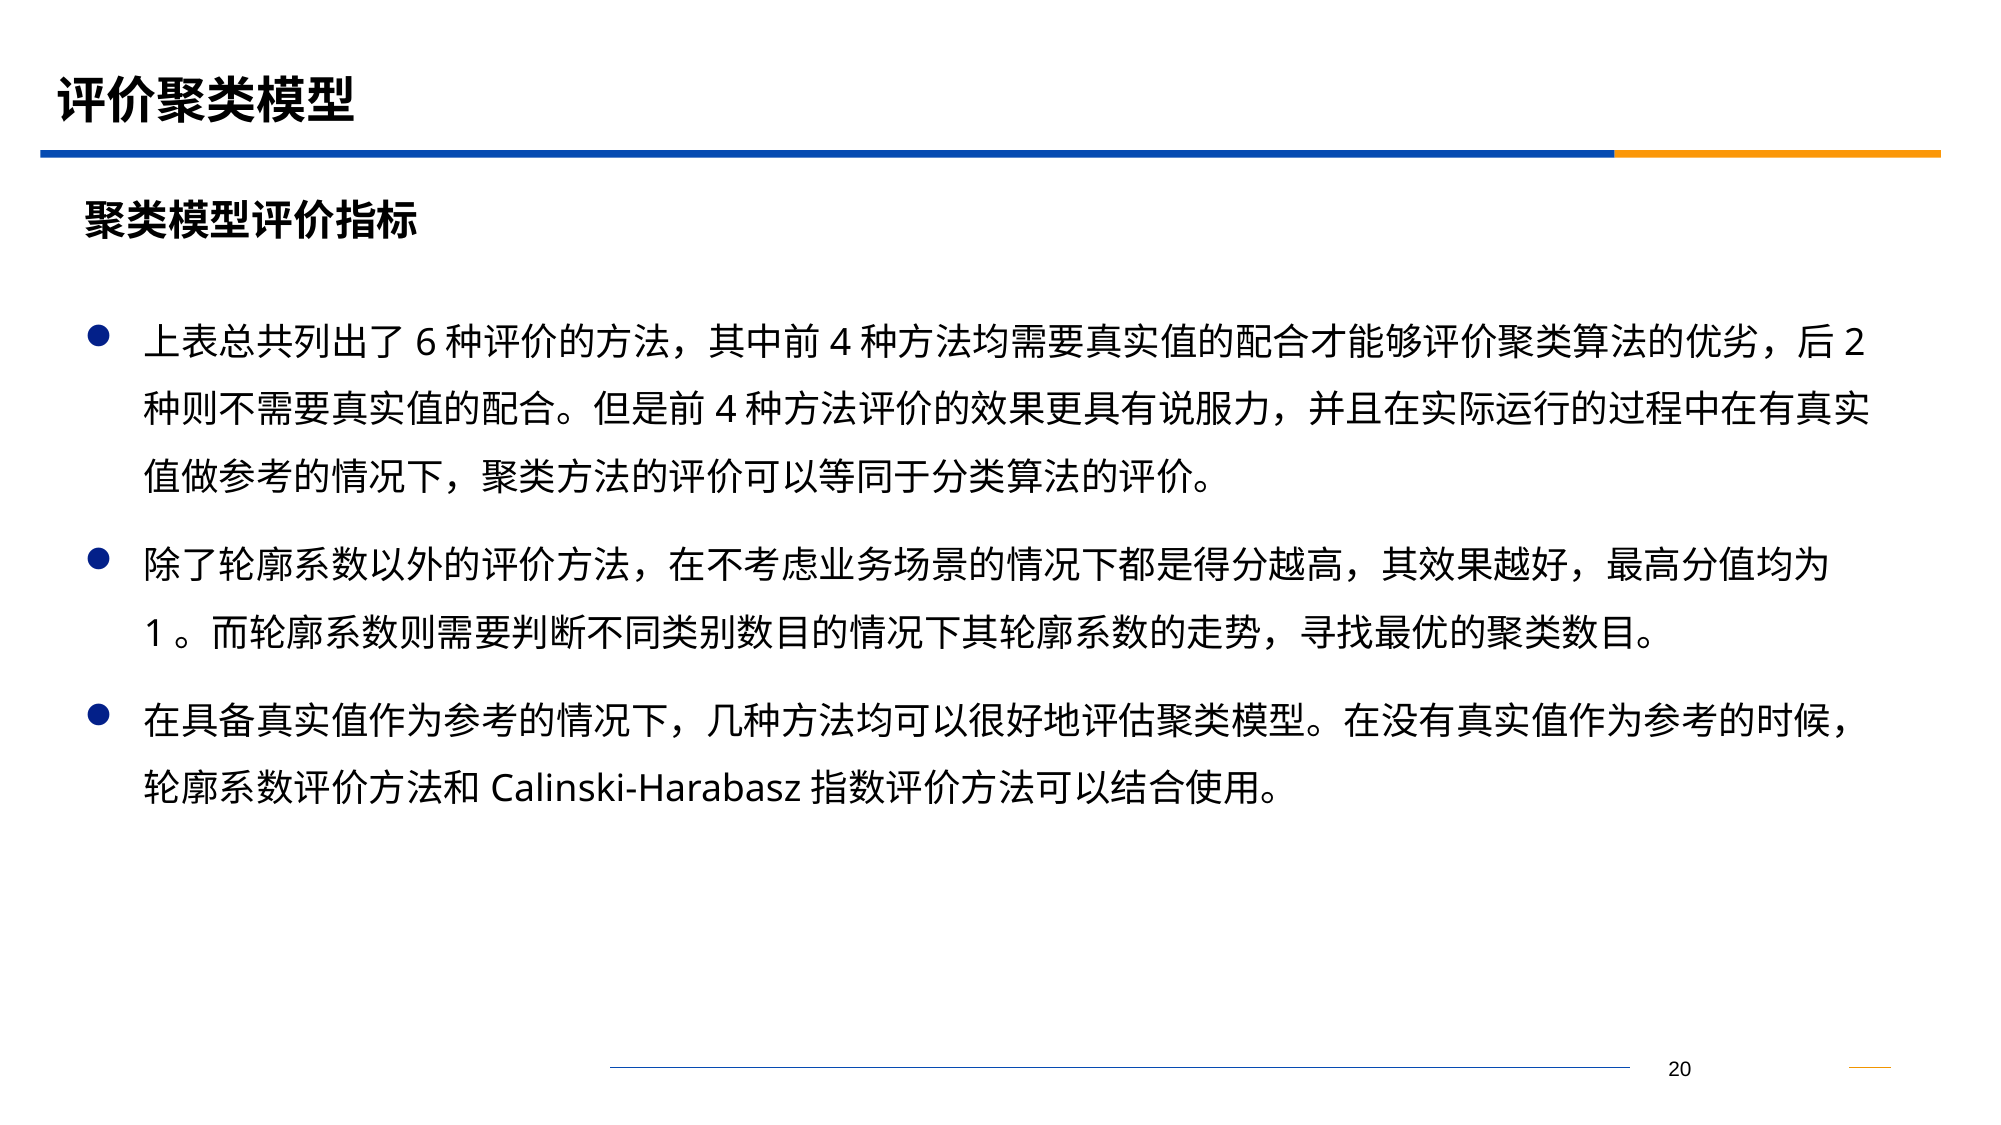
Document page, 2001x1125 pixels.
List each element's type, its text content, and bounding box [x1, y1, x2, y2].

list 上表总共列出了6种评价的方法，其中前4种方法均需要真实值的配合才能够评价聚类算法的优劣，后2种则不需要真实值的配合。但是前4种方法评价的效果更具有说服力，并且在实际运行的过程中在有真实值做参考的情况下，聚类方法的评价可以等同于分类算法的评价。 除了轮廓系数以外的评价方法，在不考虑业务场景的情况下都是得分越高，其效果越好，最高分值均为1。而轮廓系数则需要判断不同类别数目的情况下其轮廓系数的走势，寻找最优的聚类数目。 在具备真实值作为参考的情况下，几种方法均可以很好地评估聚类模型。在没有真实值作为参考的时候，轮廓系数评价方法和Calinski-Harabasz指数评价方法可以结合使用。 [69, 287, 1920, 1005]
title 评价聚类模型 [41, 58, 1842, 146]
list 聚类模型评价指标 [69, 186, 1892, 257]
